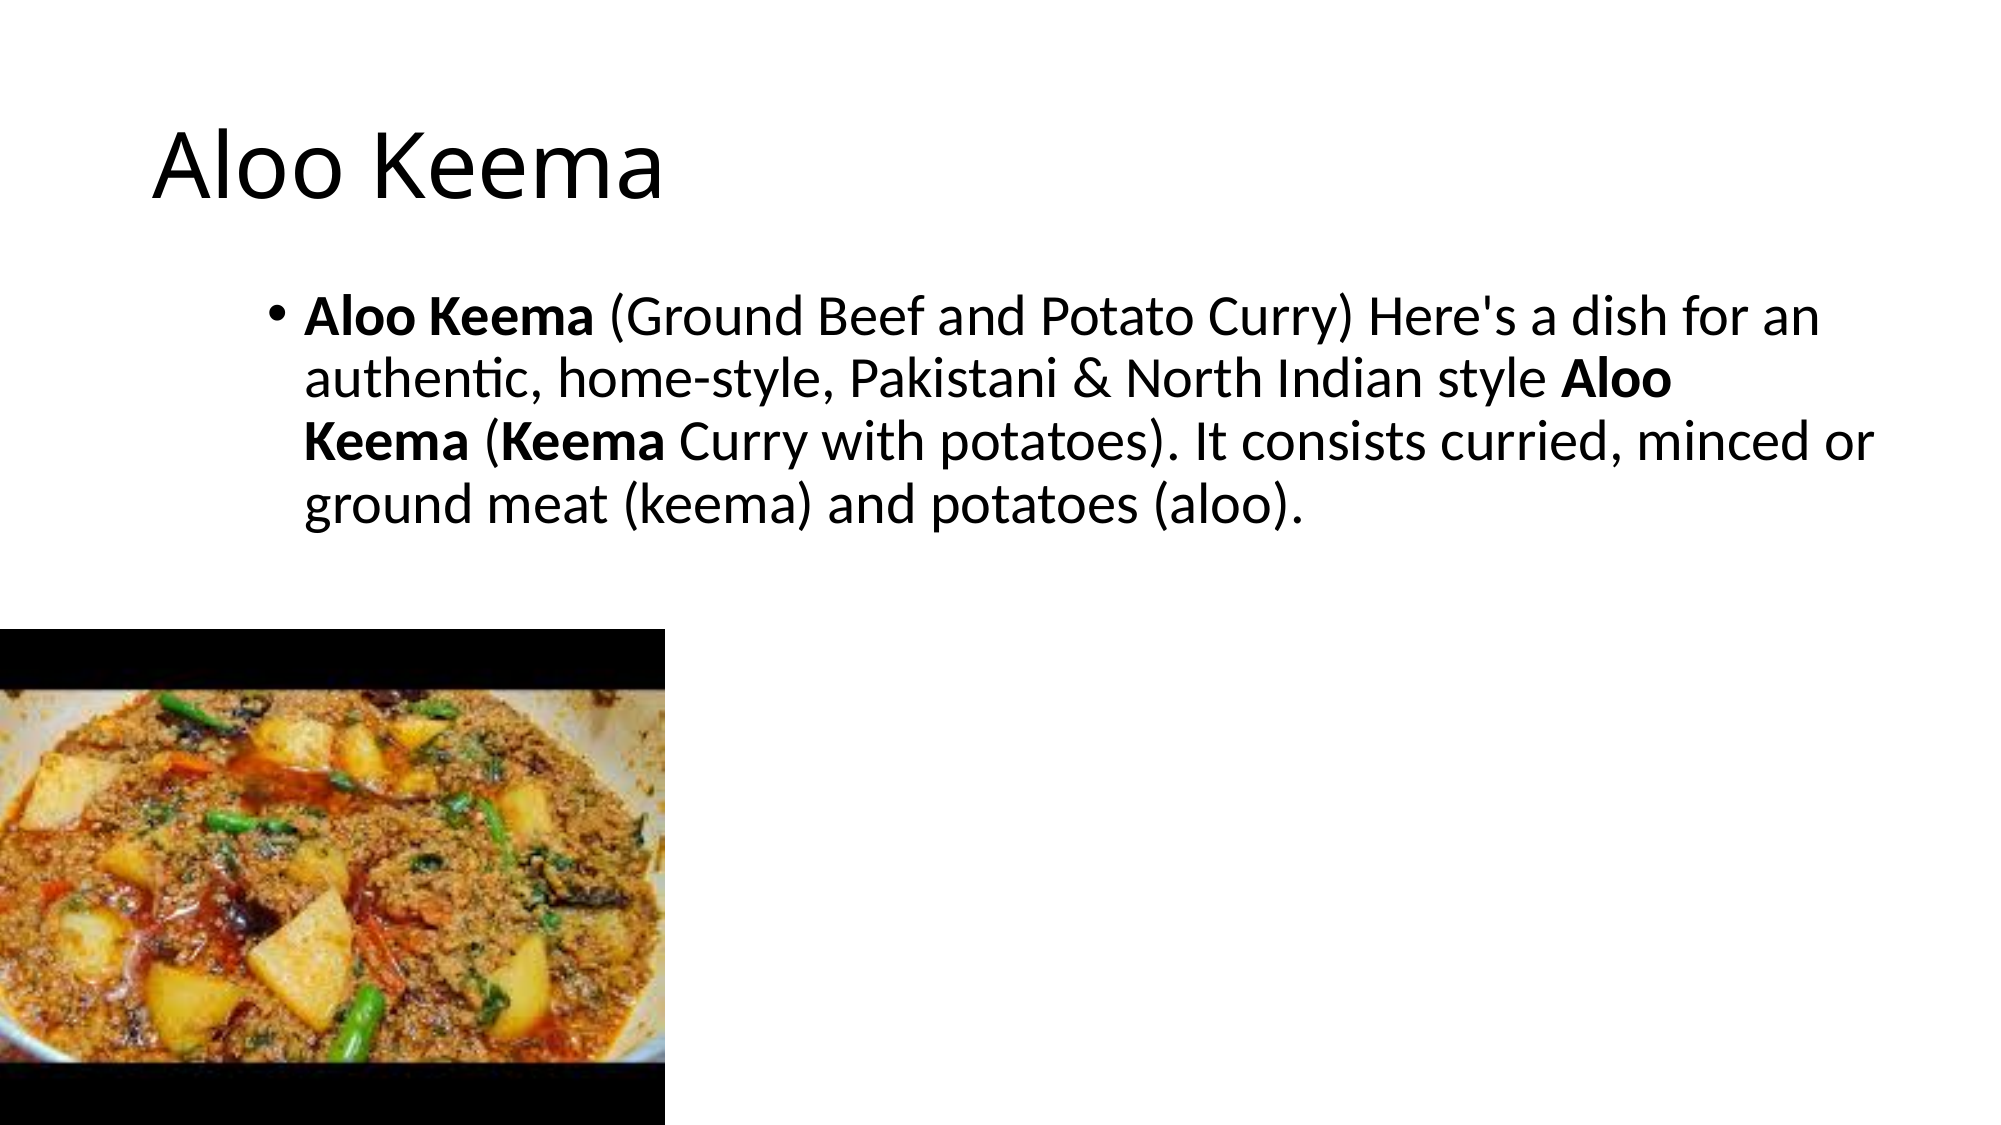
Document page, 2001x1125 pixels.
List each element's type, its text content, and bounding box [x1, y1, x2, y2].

picture [0, 629, 665, 1125]
list Aloo Keema (Ground Beef and Potato Curry) Here's a dish for an authentic, home-style, Pakistani & North Indian style Aloo Keema (Keema Curry with potatoes). It consists curried, minced or ground meat (keema) and potatoes (aloo). [252, 277, 1964, 598]
title Aloo Keema [137, 59, 1863, 278]
